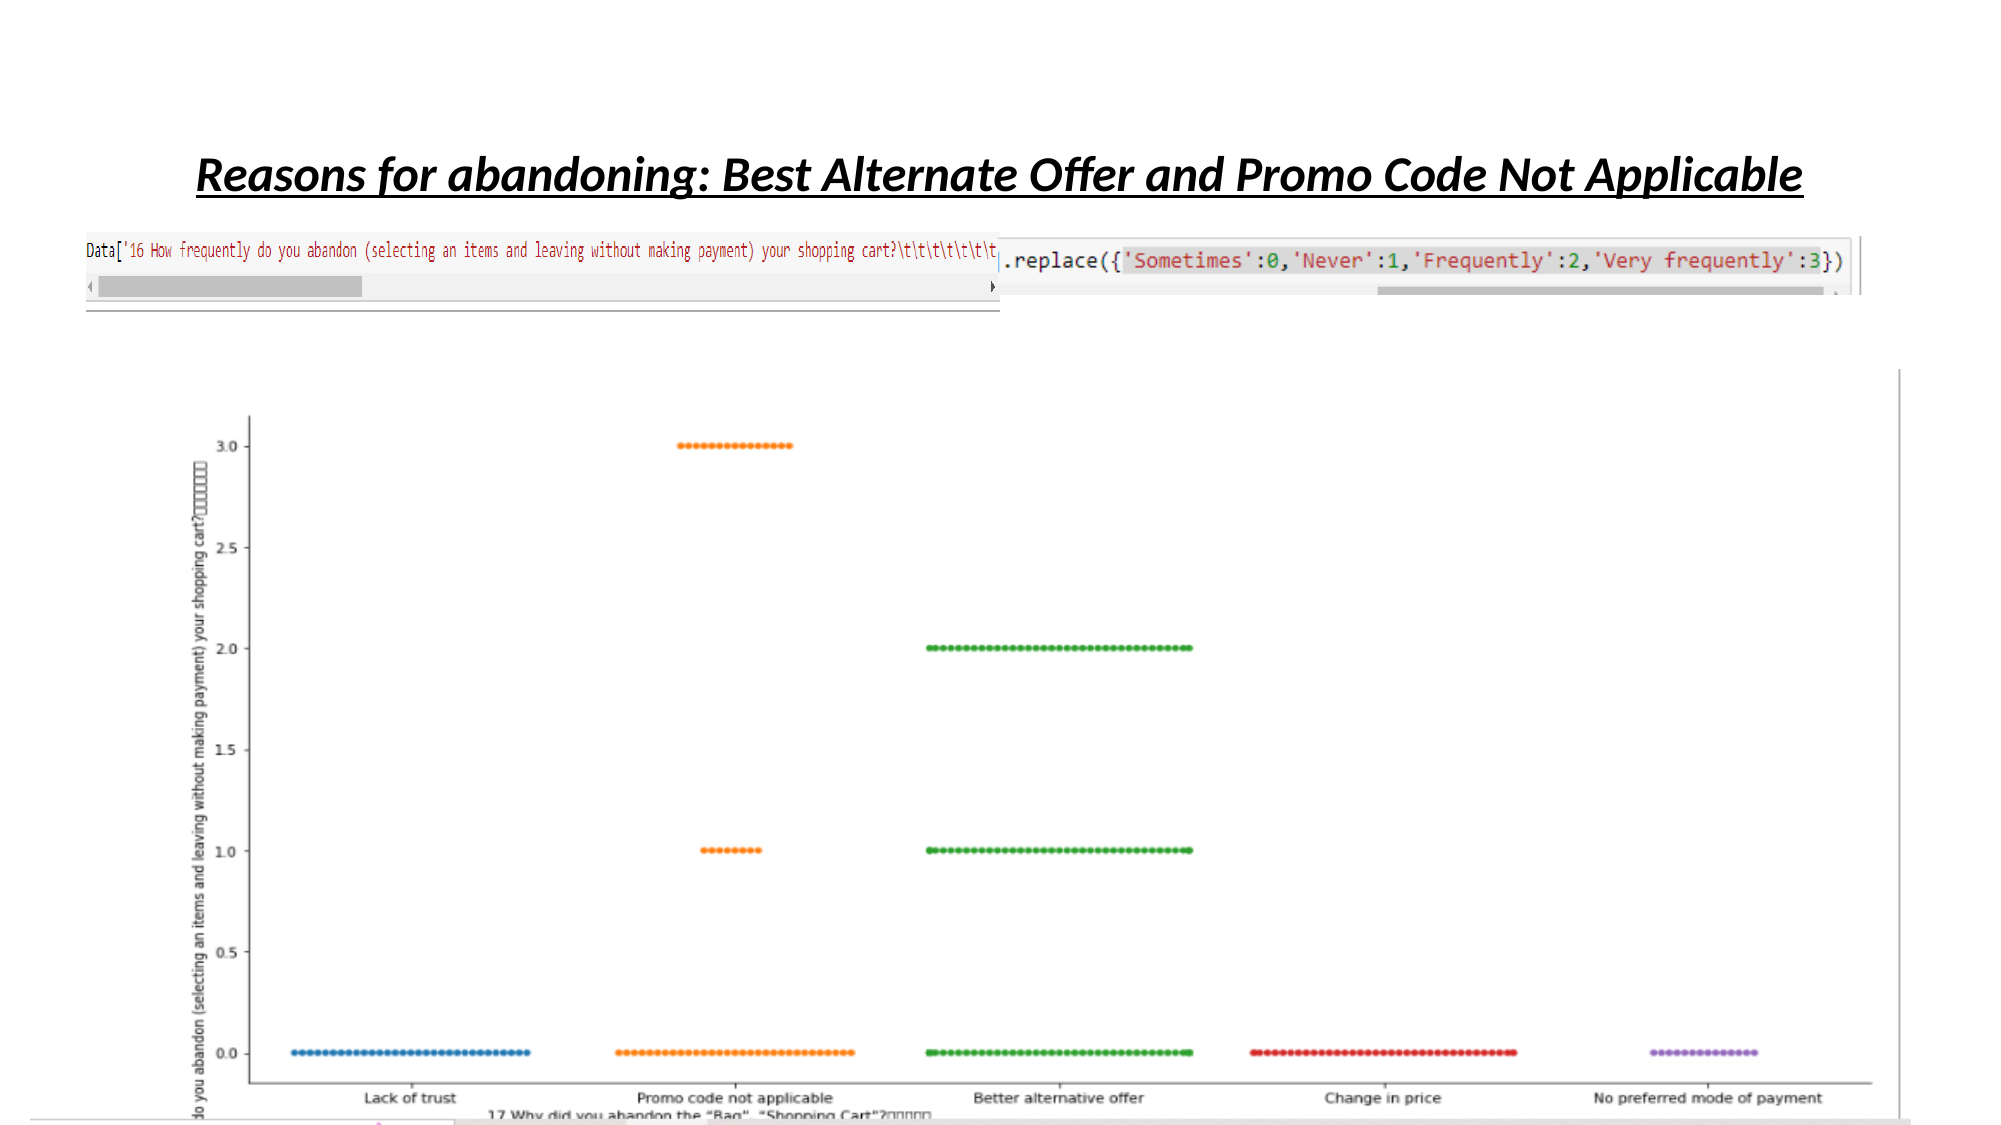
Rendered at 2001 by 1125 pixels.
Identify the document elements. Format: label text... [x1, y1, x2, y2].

picture [86, 232, 1863, 312]
title Reasons for abandoning: Best Alternate Offer and Promo Code Not Applicable [137, 66, 1863, 236]
picture [30, 369, 1911, 1125]
